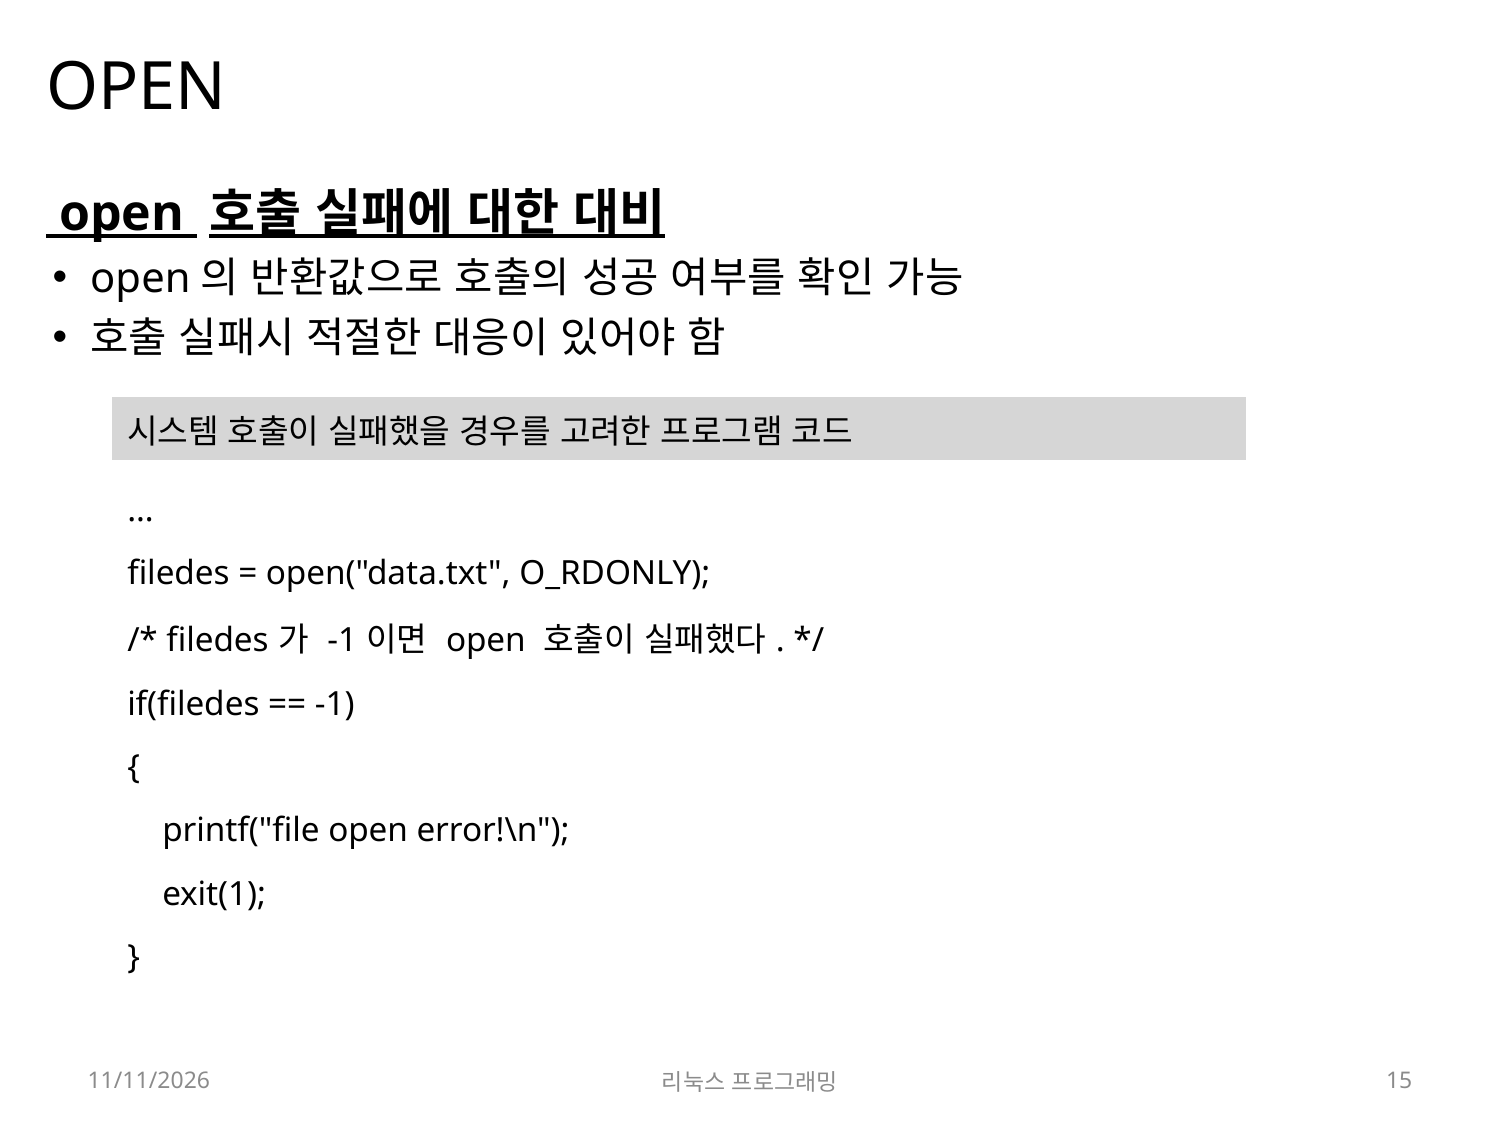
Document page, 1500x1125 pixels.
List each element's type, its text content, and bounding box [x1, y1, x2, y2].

slide_number 15 [1090, 1060, 1428, 1103]
table_cell … filedes = open("data.txt", O_RDONLY); /* filedes가 -1이면 open 호출이 실패했다. */ if(filedes == -1) { printf("file open error!\n"); exit(1); } [112, 460, 1246, 986]
footer 리눅스 프로그래밍 [496, 1060, 1004, 1103]
table_header 시스템 호출이 실패했을 경우를 고려한 프로그램 코드 [112, 397, 1246, 460]
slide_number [72, 1060, 410, 1103]
title OPEN [31, 15, 1469, 161]
list open 호출 실패에 대한 대비 open의 반환값으로 호출의 성공 여부를 확인 가능 호출 실패시 적절한 대응이 있어야 함 [31, 172, 1469, 1050]
